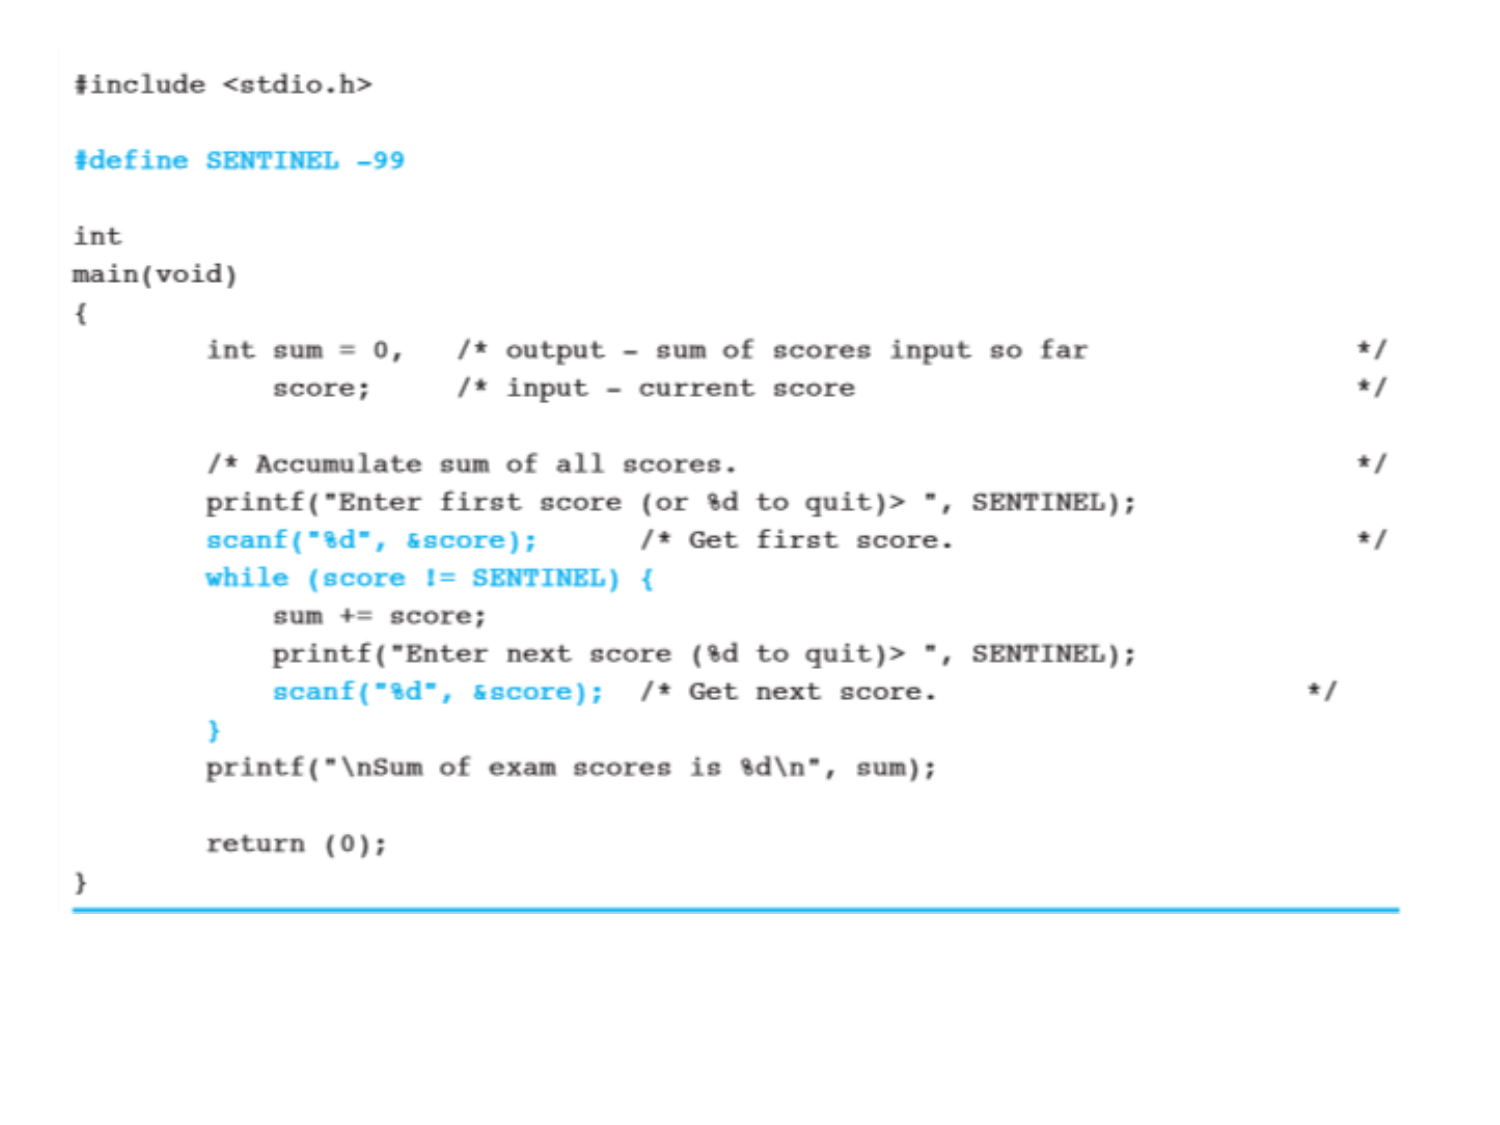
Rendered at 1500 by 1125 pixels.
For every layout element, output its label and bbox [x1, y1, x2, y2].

picture [58, 46, 1480, 915]
